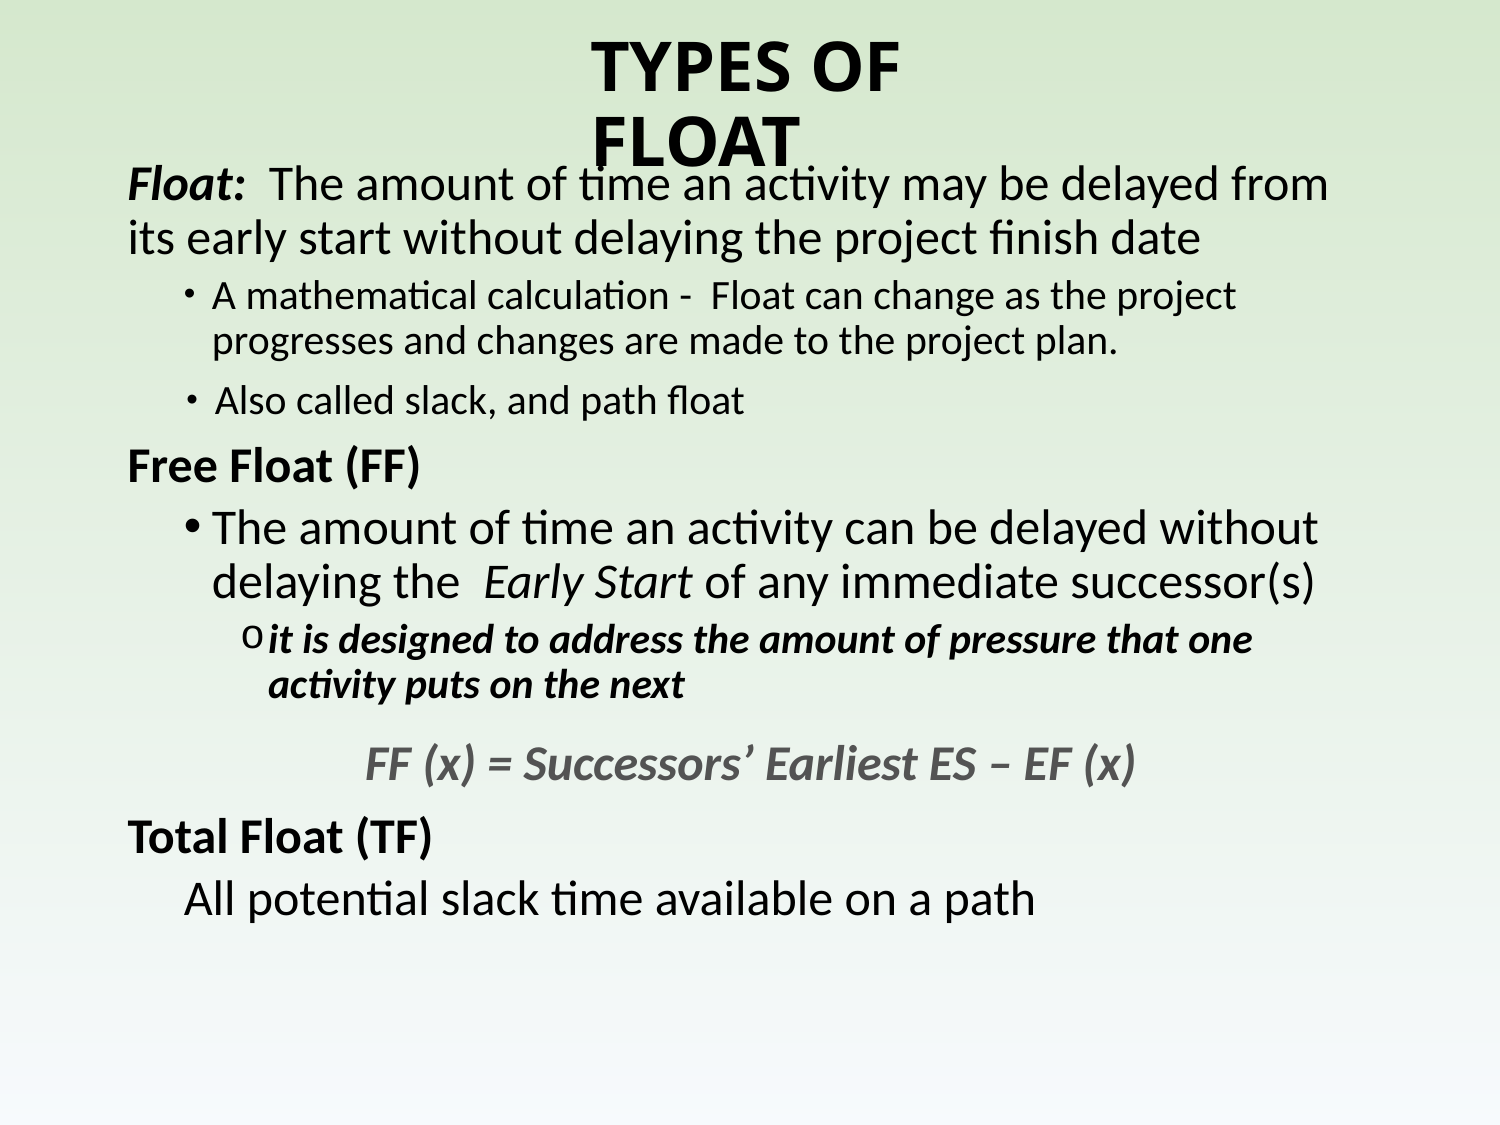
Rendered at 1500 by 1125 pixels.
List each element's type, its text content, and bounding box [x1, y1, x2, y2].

list Float: The amount of time an activity may be delayed from its early start without delaying the project finish date A mathematical calculation - Float can change as the project progresses and changes are made to the project plan. Also called slack, and path float Free Float (FF) The amount of time an activity can be delayed without delaying the Early Start of any immediate successor(s) it is designed to address the amount of pressure that one activity puts on the next FF (x) = Successors’ Earliest ES – EF (x) Total Float (TF) All potential slack time available on a path [112, 149, 1388, 1113]
title TYPES OF FLOAT [575, 24, 1044, 149]
